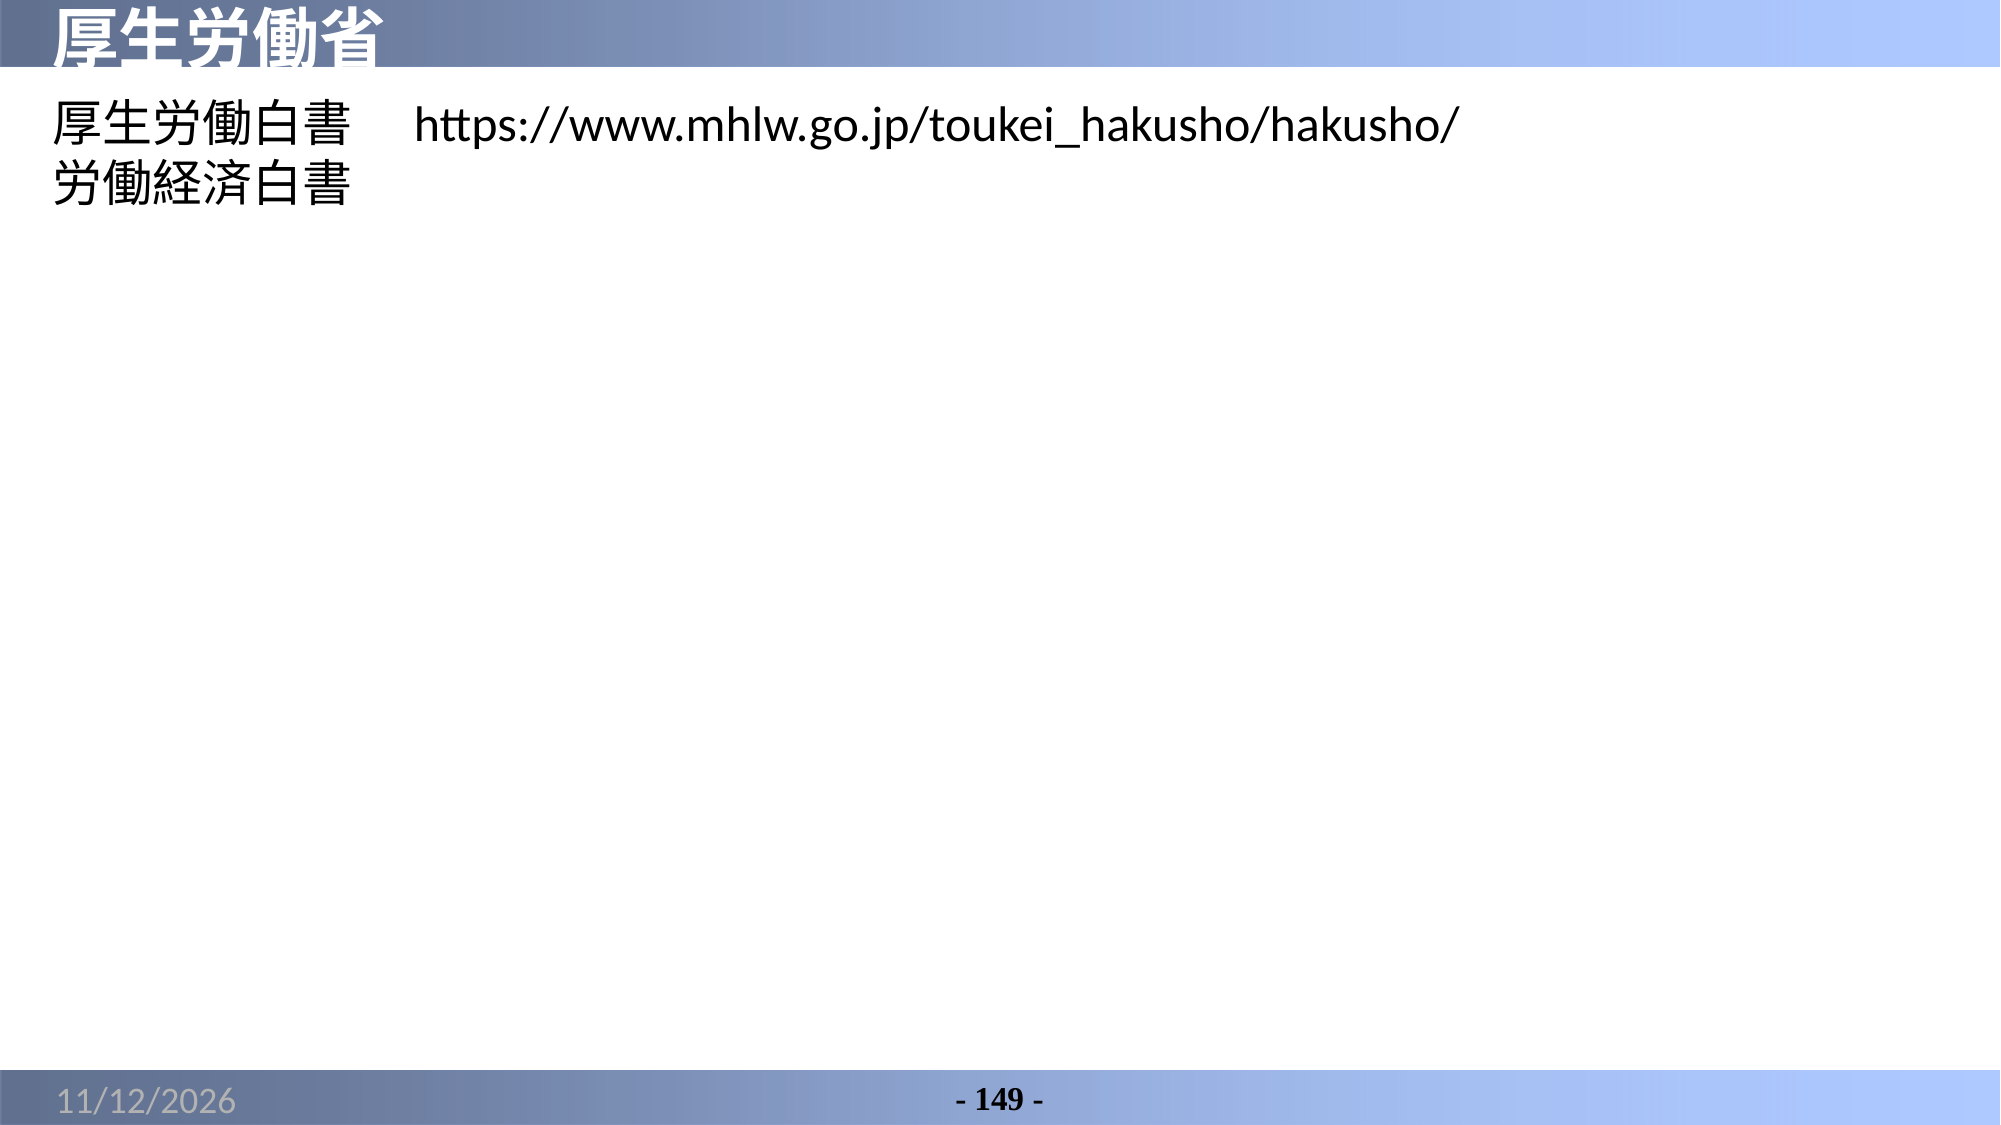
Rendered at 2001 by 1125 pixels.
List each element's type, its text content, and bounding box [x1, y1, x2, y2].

title 厚生労働省 [52, 0, 1946, 78]
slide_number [55, 1076, 516, 1122]
list 厚生労働白書 https://www.mhlw.go.jp/toukei_hakusho/hakusho/ 労働経済白書 [52, 91, 1946, 213]
slide_number - 149 - [934, 1078, 1063, 1117]
